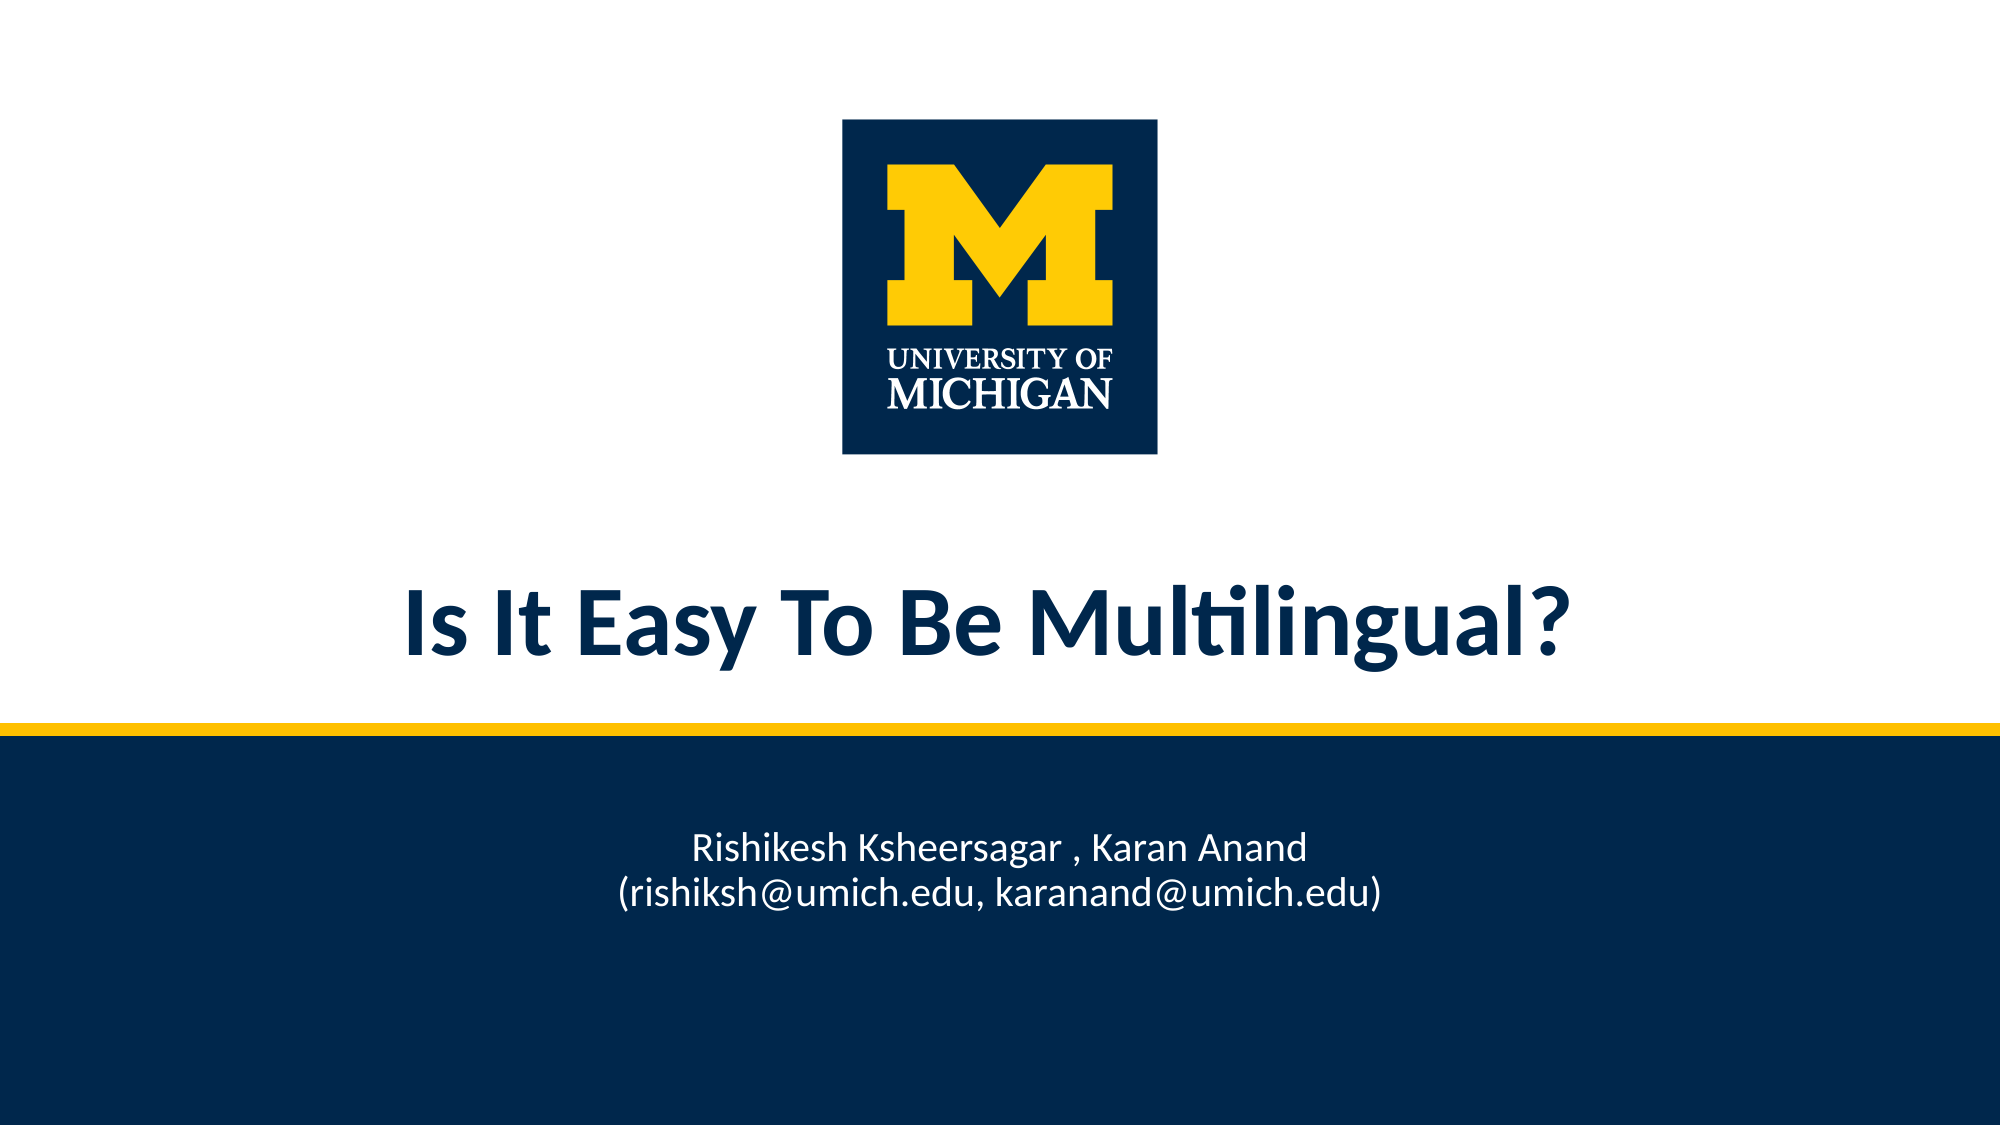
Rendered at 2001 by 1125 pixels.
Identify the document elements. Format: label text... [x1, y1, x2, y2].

picture [841, 118, 1159, 399]
title Is It Easy To Be Multilingual? [0, 399, 2000, 685]
subtitle Rishikesh Ksheersagar , Karan Anand (rishiksh@umich.edu, karanand@umich.edu) [0, 818, 2000, 981]
